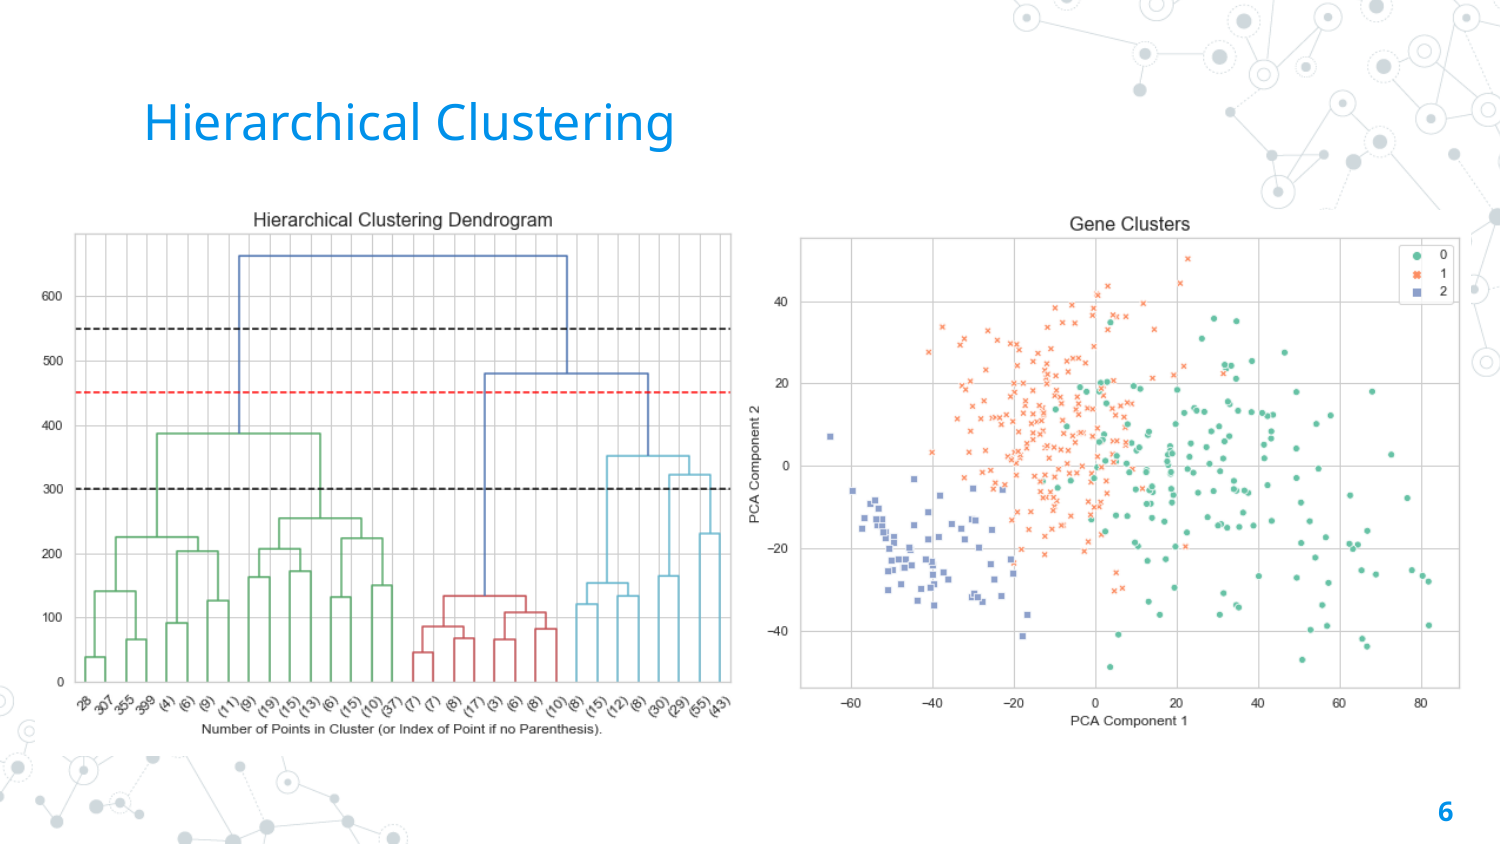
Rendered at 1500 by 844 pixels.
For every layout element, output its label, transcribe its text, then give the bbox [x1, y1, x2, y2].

slide_number ‹#› [1378, 779, 1469, 844]
picture [0, 0, 1500, 844]
title Hierarchical Clustering [128, 50, 1372, 166]
